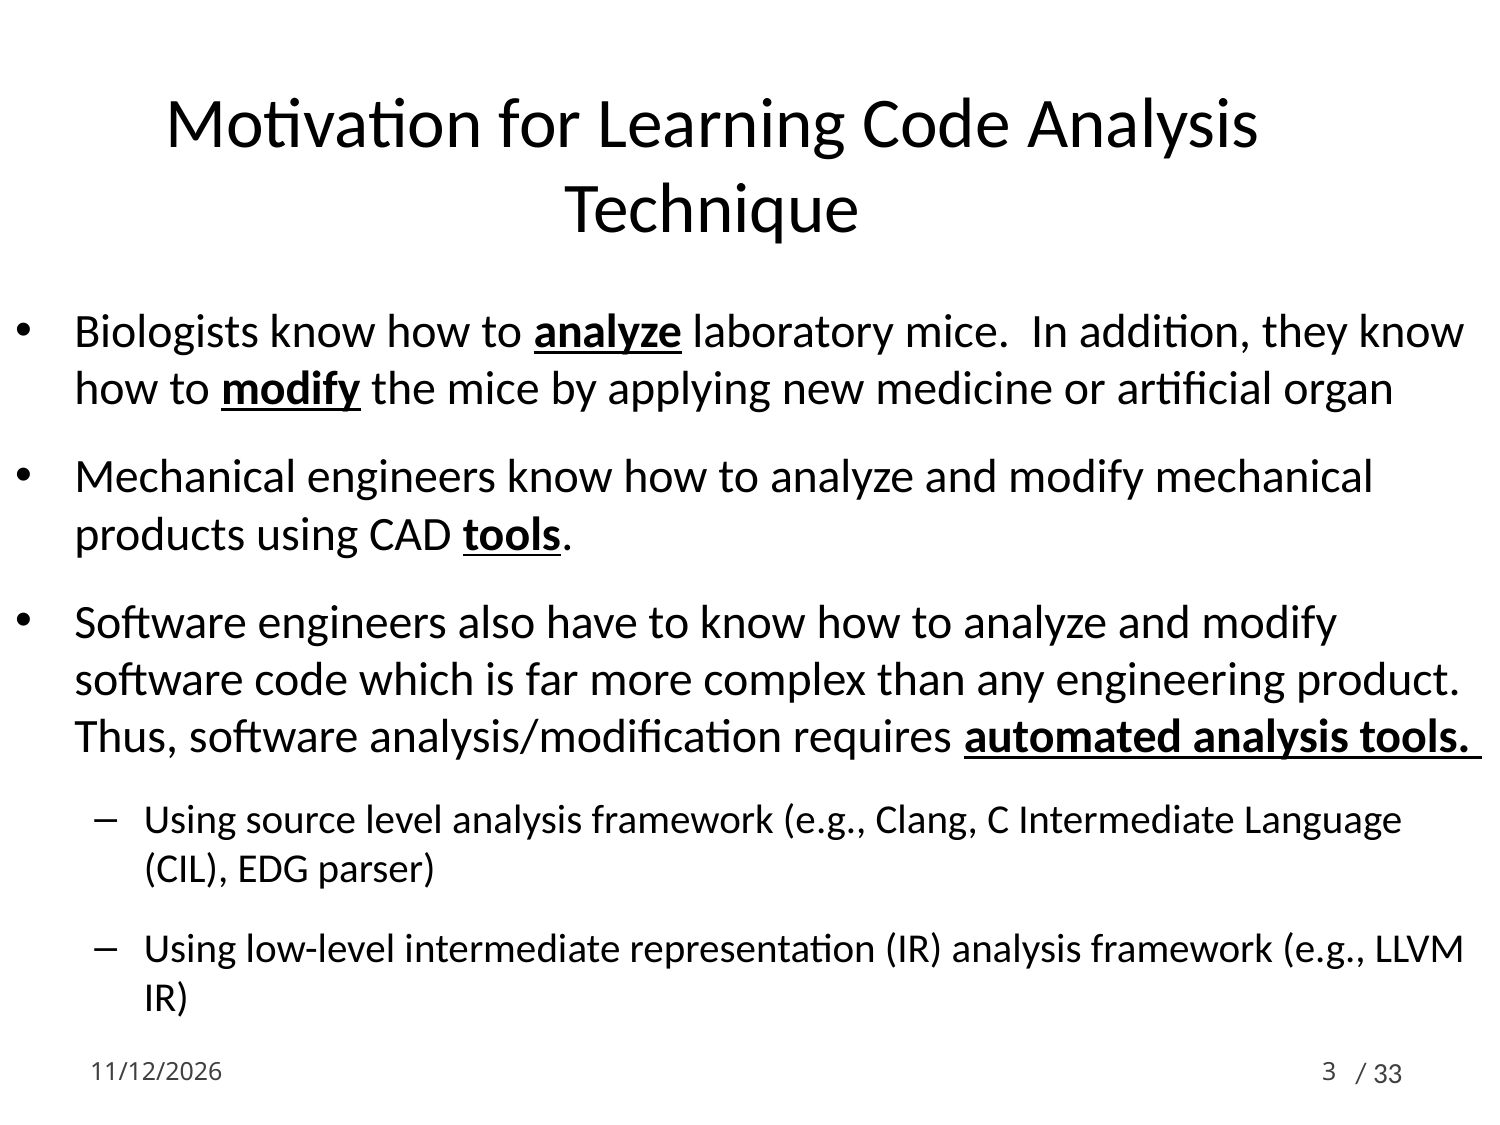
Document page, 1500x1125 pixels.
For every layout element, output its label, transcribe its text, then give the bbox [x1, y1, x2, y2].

list Biologists know how to analyze laboratory mice. In addition, they know how to modify the mice by applying new medicine or artificial organ Mechanical engineers know how to analyze and modify mechanical products using CAD tools. Software engineers also have to know how to analyze and modify software code which is far more complex than any engineering product. Thus, software analysis/modification requires automated analysis tools. Using source level analysis framework (e.g., Clang, C Intermediate Language (CIL), EDG parser) Using low-level intermediate representation (IR) analysis framework (e.g., LLVM IR) [0, 292, 1500, 1035]
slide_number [75, 1042, 243, 1103]
title Motivation for Learning Code Analysis Technique [0, 67, 1425, 256]
slide_number 2 [1281, 1042, 1352, 1103]
